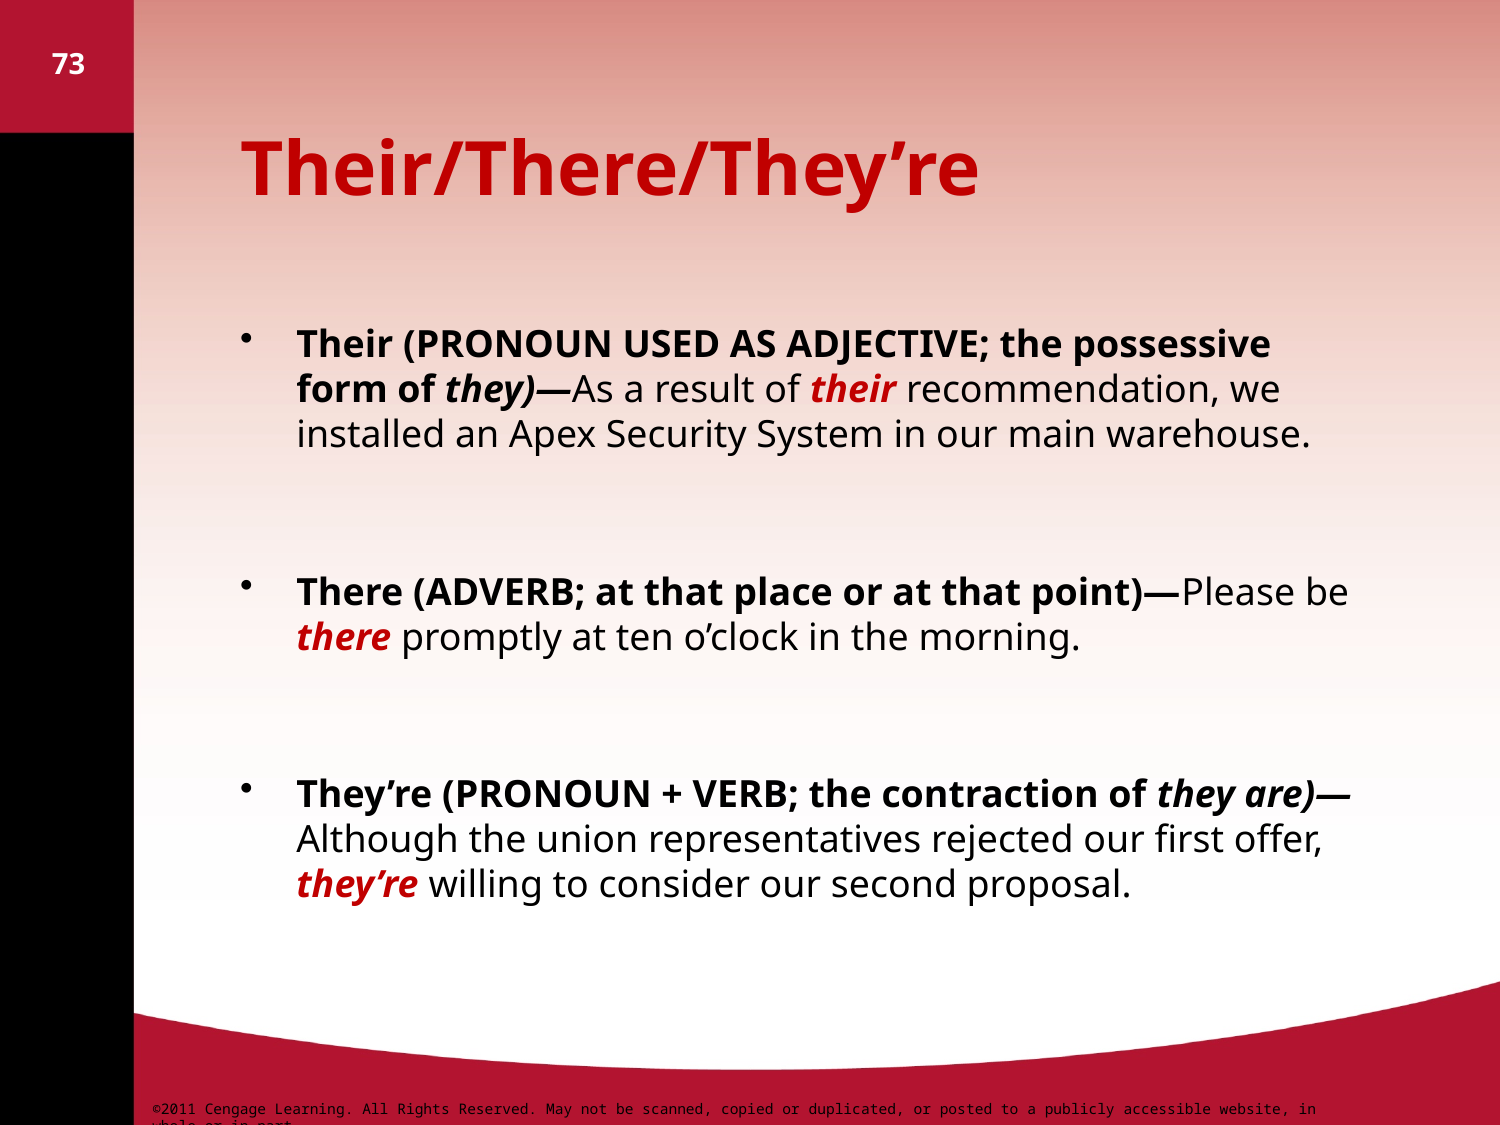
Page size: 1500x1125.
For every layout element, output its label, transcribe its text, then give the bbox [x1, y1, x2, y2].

slide_number 73 [0, 37, 138, 101]
title Their/There/They’re [224, 112, 1438, 263]
picture [0, 0, 1500, 1125]
list Their (PRONOUN USED AS ADJECTIVE; the possessive form of they)—As a result of their recommendation, we installed an Apex Security System in our main warehouse. There (ADVERB; at that place or at that point)—Please be there promptly at ten o’clock in the morning. They’re (PRONOUN + VERB; the contraction of they are)—Although the union representatives rejected our first offer, they’re willing to consider our second proposal. [224, 312, 1388, 1001]
